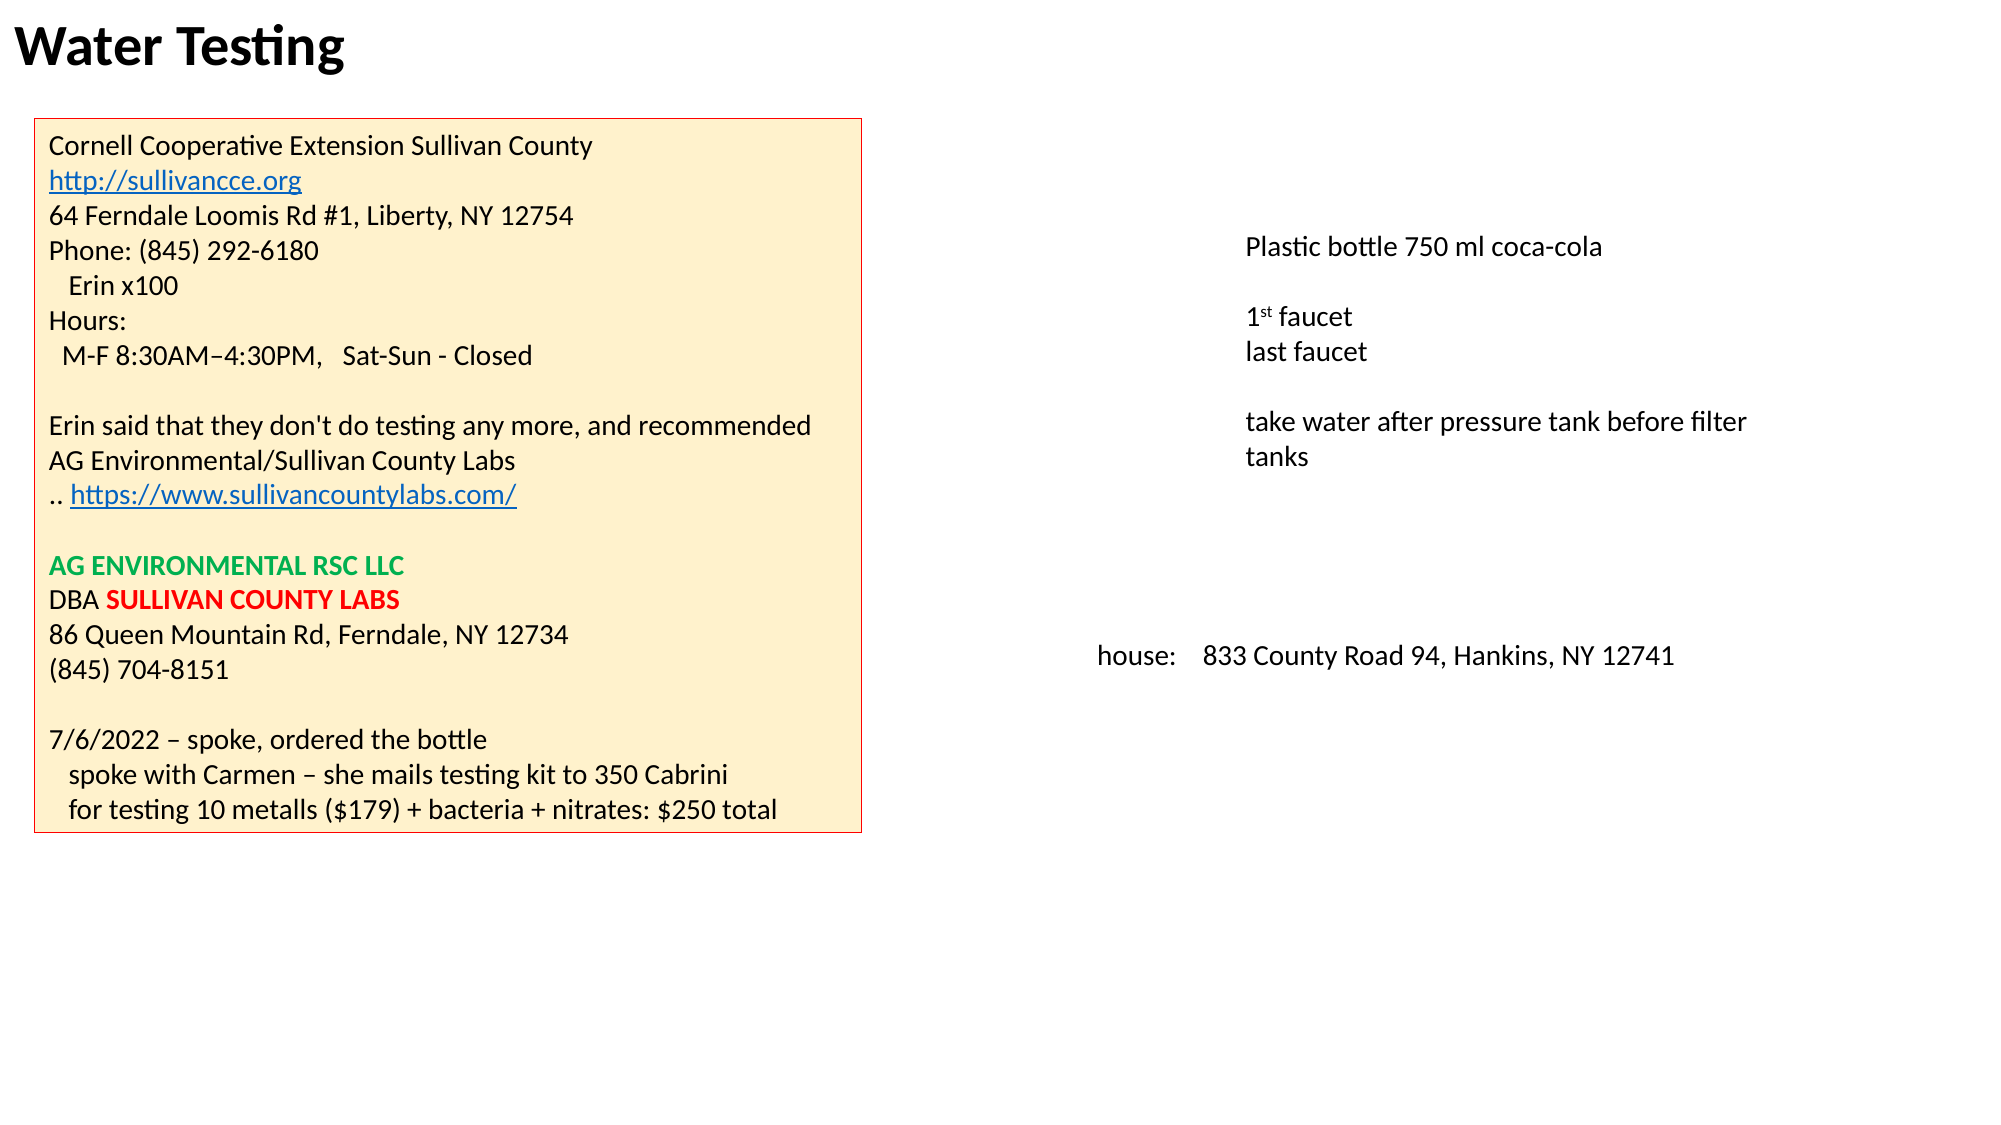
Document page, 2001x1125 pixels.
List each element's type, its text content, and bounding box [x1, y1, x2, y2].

text_box Plastic bottle 750 ml coca-cola 1st faucet last faucet take water after pressure tank before filter tanks [1230, 219, 1803, 515]
text_box Cornell Cooperative Extension Sullivan County http://sullivancce.org 64 Ferndale Loomis Rd #1, Liberty, NY 12754 Phone: (845) 292-6180 Erin x100 Hours: M-F 8:30AM–4:30PM, Sat-Sun - Closed Erin said that they don't do testing any more, and recommended AG Environmental/Sullivan County Labs .. https://www.sullivancountylabs.com/ AG ENVIRONMENTAL RSC LLC DBA SULLIVAN COUNTY LABS 86 Queen Mountain Rd, Ferndale, NY 12734 (845) 704-8151 7/6/2022 – spoke, ordered the bottle spoke with Carmen – she mails testing kit to 350 Cabrini for testing 10 metalls ($179) + bacteria + nitrates: $250 total [34, 118, 862, 833]
text_box Water Testing [0, 0, 711, 85]
text_box house: 833 County Road 94, Hankins, NY 12741 [1082, 628, 1829, 679]
